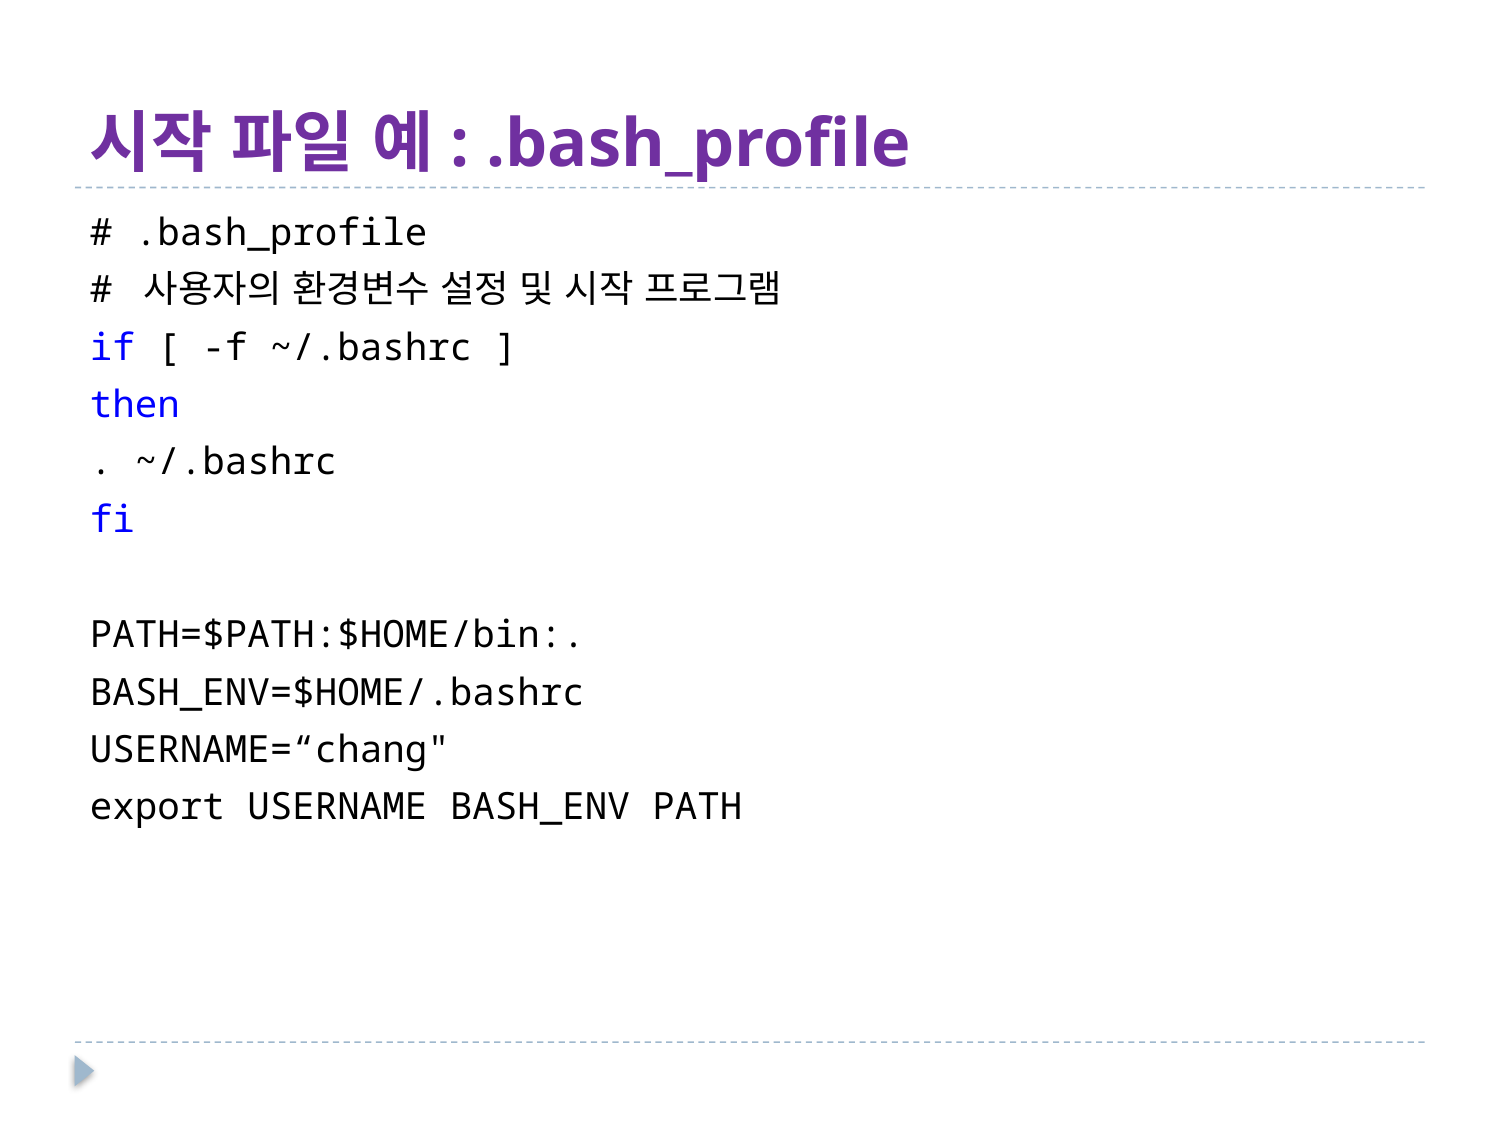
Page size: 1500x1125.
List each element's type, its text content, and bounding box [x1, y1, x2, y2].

list # .bash_profile # 사용자의 환경변수 설정 및 시작 프로그램 if [ -f ~/.bashrc ] then . ~/.bashrc fi PATH=$PATH:$HOME/bin:. BASH_ENV=$HOME/.bashrc USERNAME=“chang" export USERNAME BASH_ENV PATH [75, 200, 1341, 1010]
title 시작 파일 예: .bash_profile [75, 37, 1425, 188]
